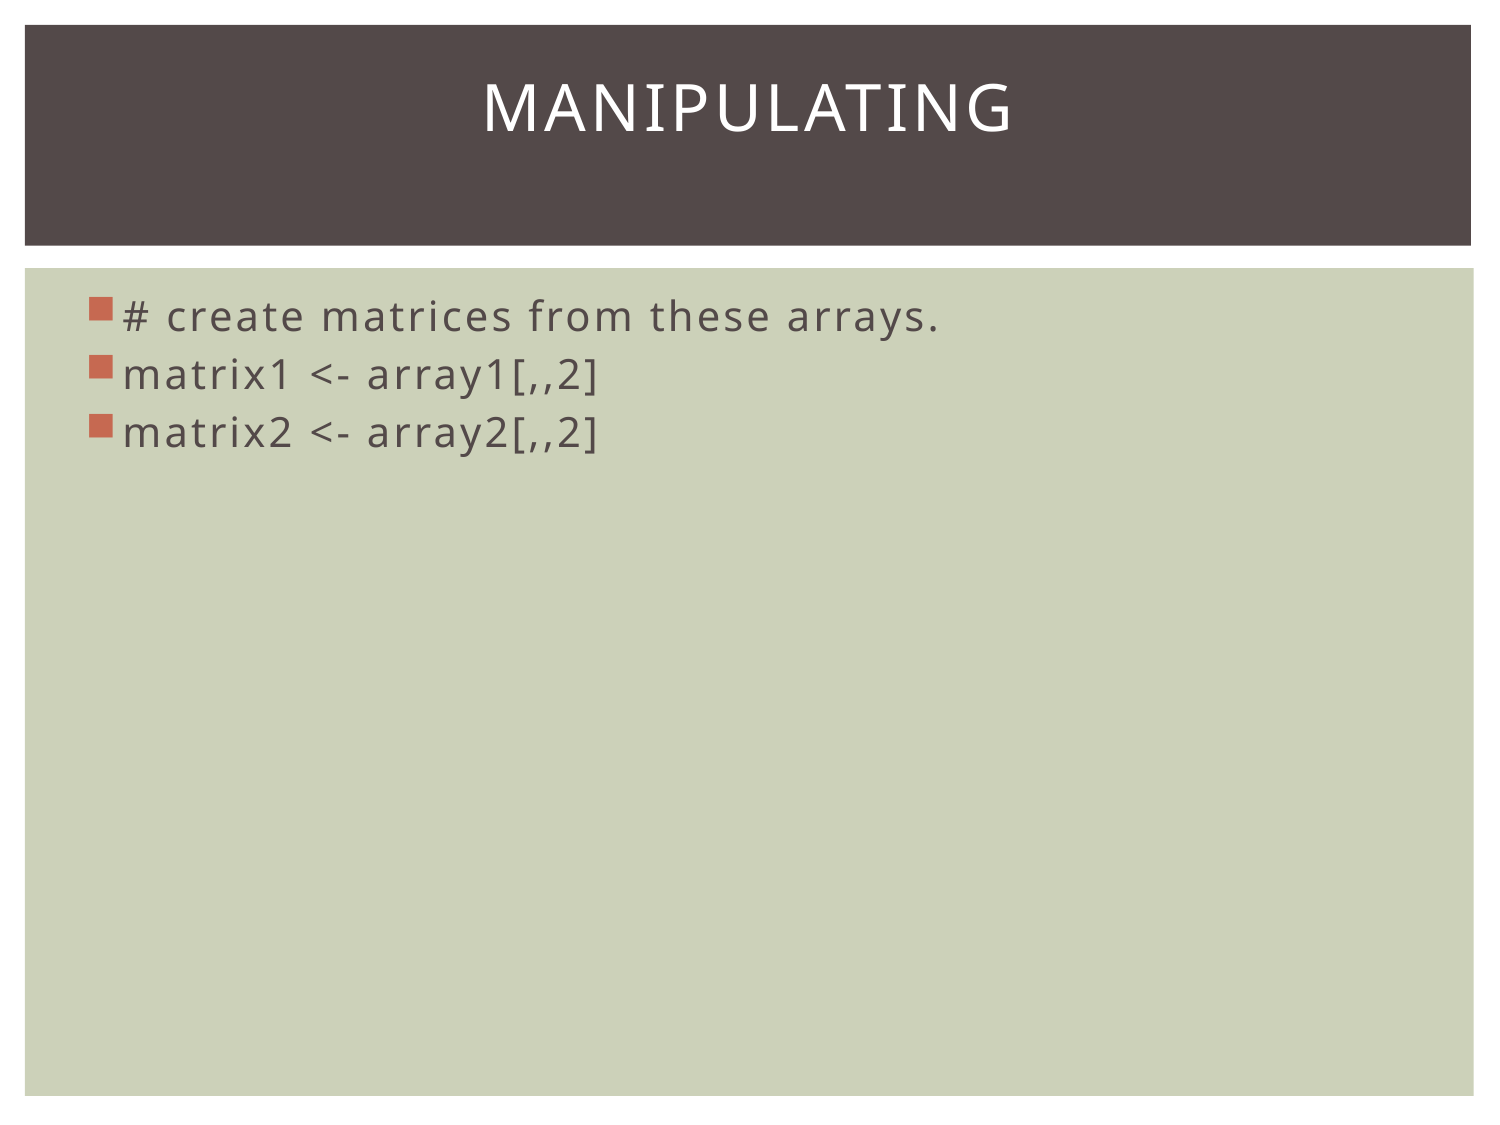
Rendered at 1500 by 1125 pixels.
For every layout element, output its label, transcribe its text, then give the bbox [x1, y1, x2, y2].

list # create matrices from these arrays. matrix1 <- array1[,,2] matrix2 <- array2[,,2] [62, 281, 1442, 1005]
title Manipulating [62, 58, 1438, 232]
